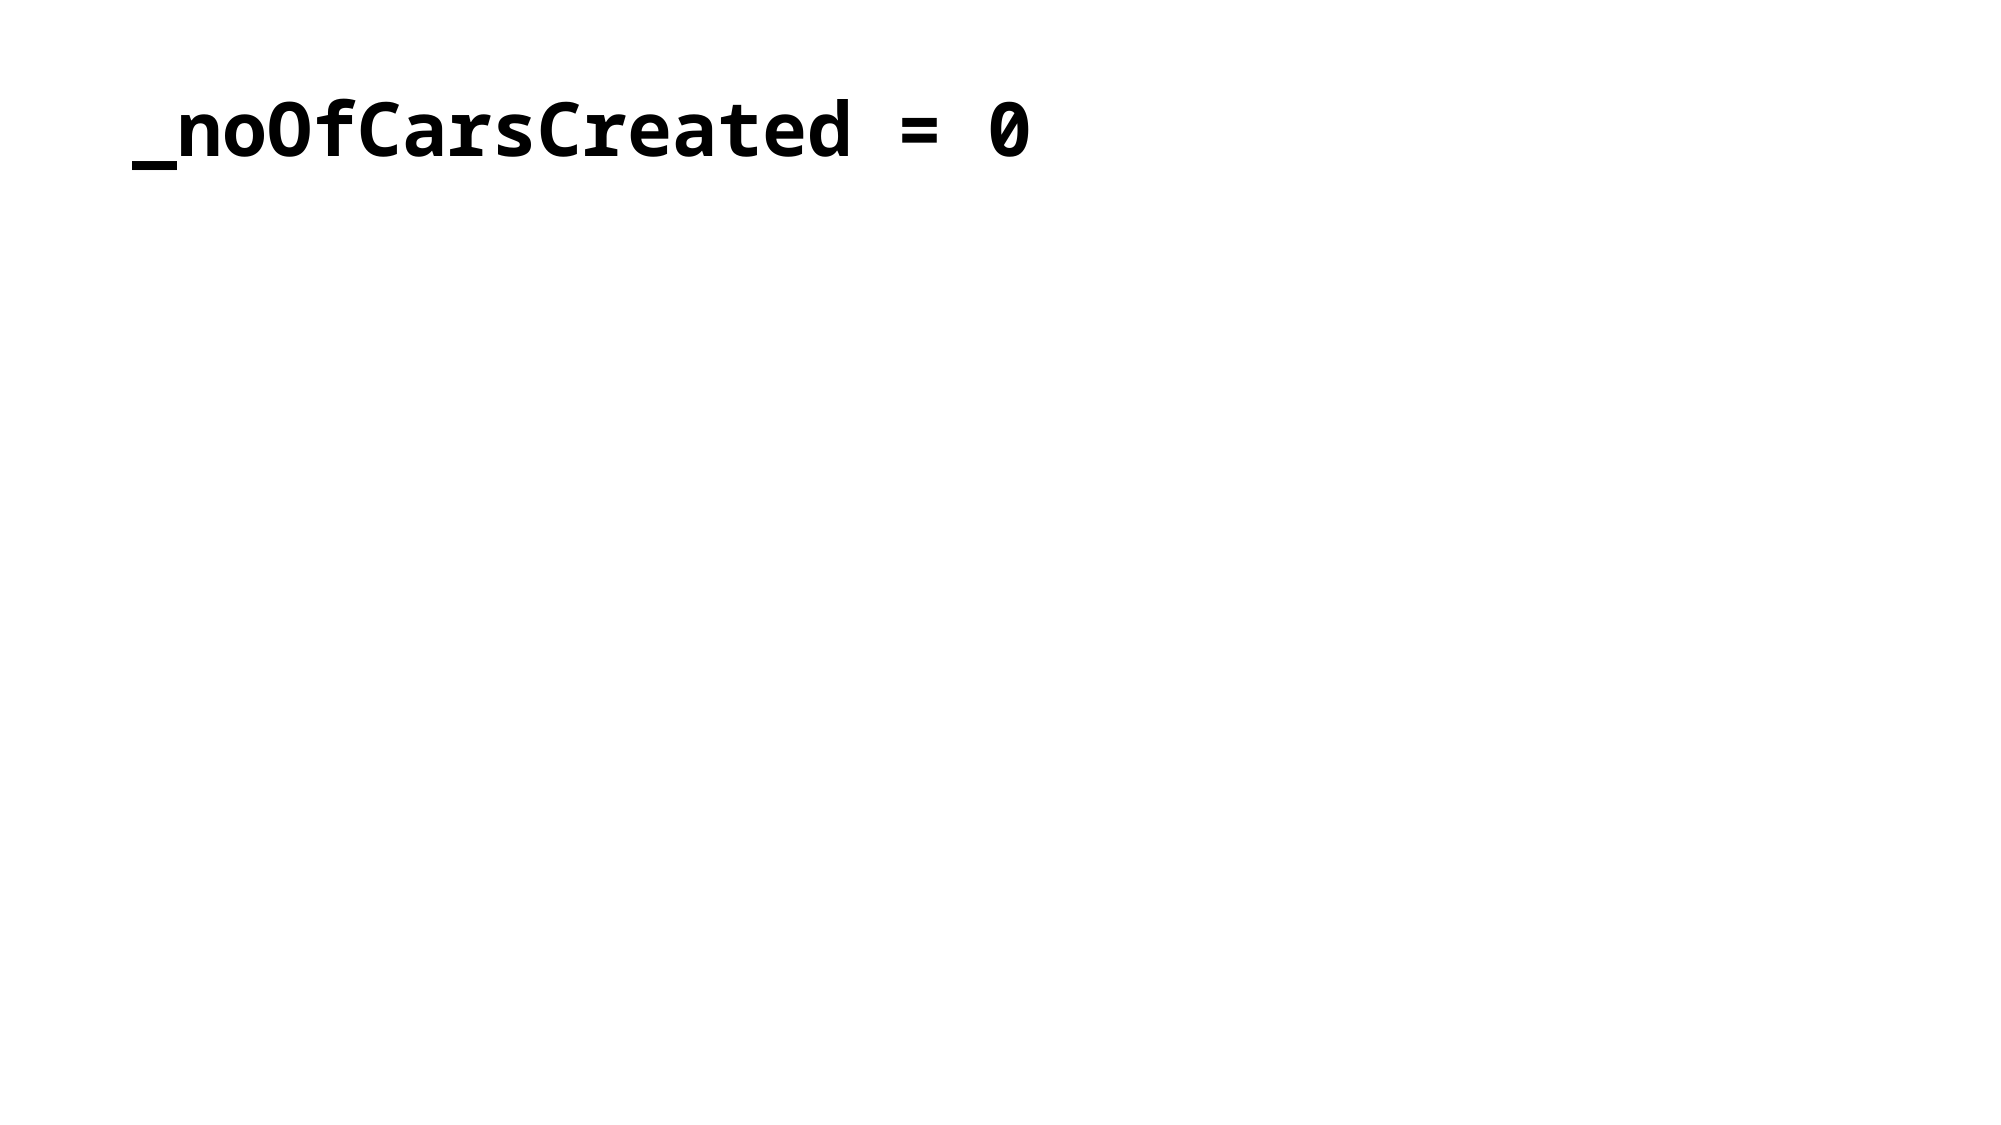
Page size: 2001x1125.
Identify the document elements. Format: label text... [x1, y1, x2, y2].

text_box _noOfCarsCreated = 0 [117, 74, 1114, 179]
